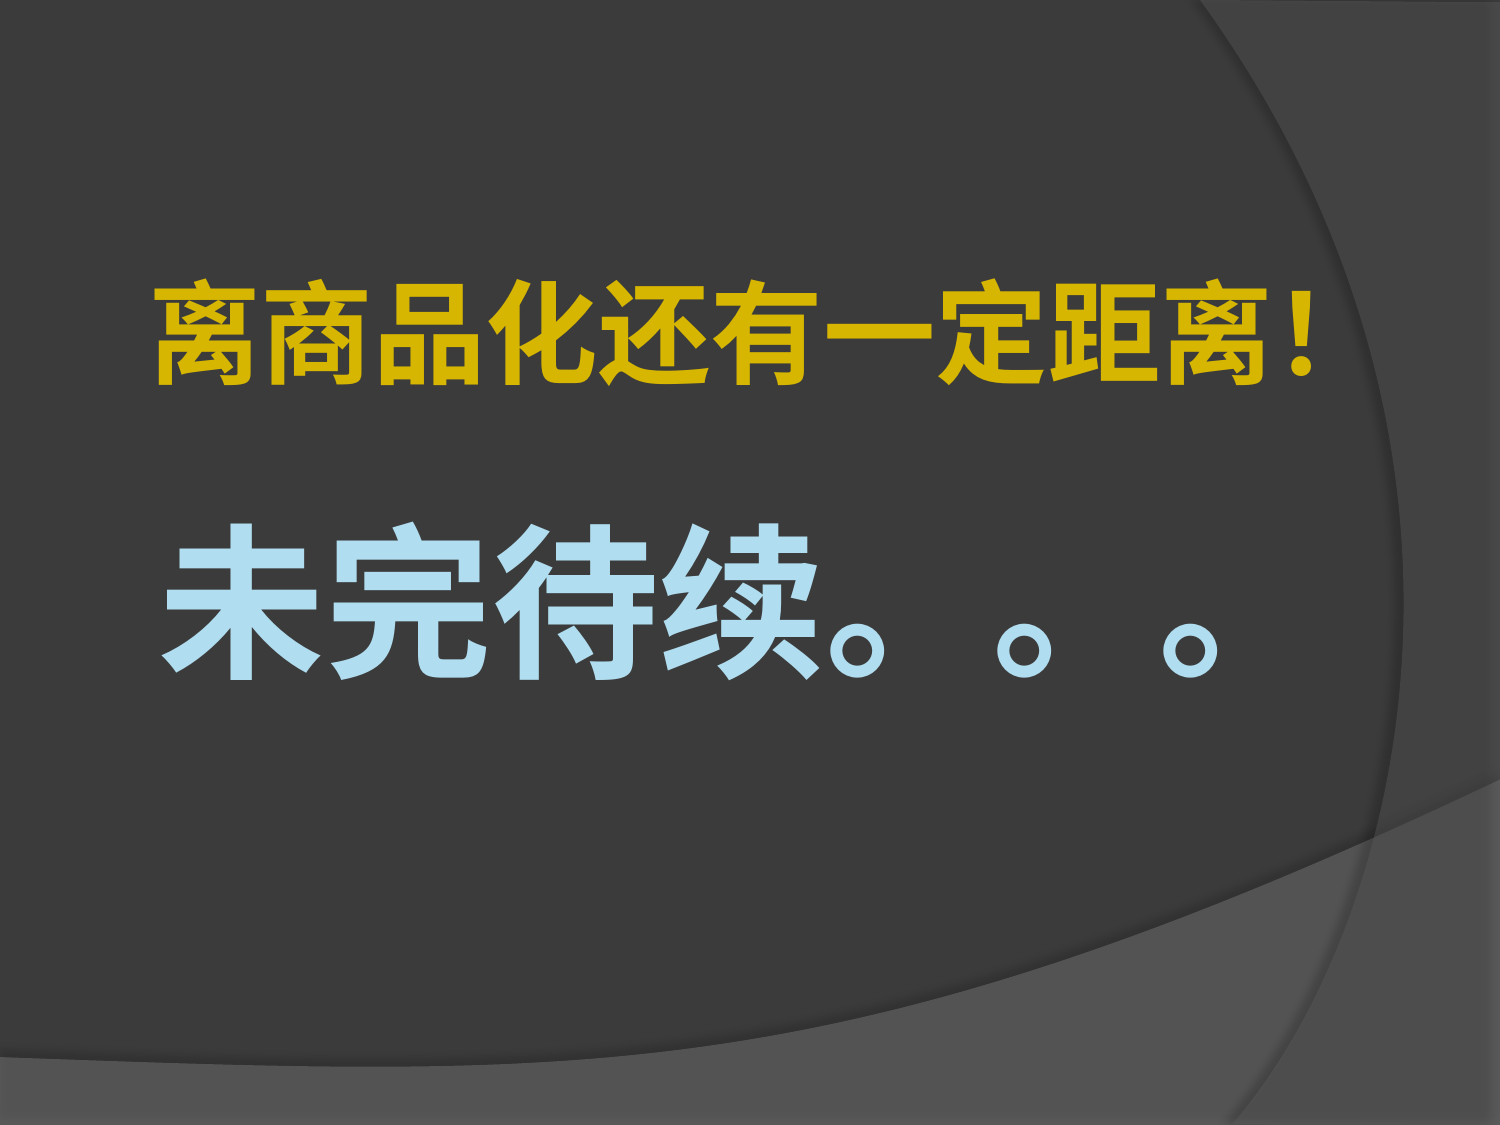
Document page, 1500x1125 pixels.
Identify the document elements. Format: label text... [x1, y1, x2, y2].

text_box 未完待续。。。 [143, 491, 1342, 707]
text_box 离商品化还有一定距离！ [132, 255, 1401, 406]
